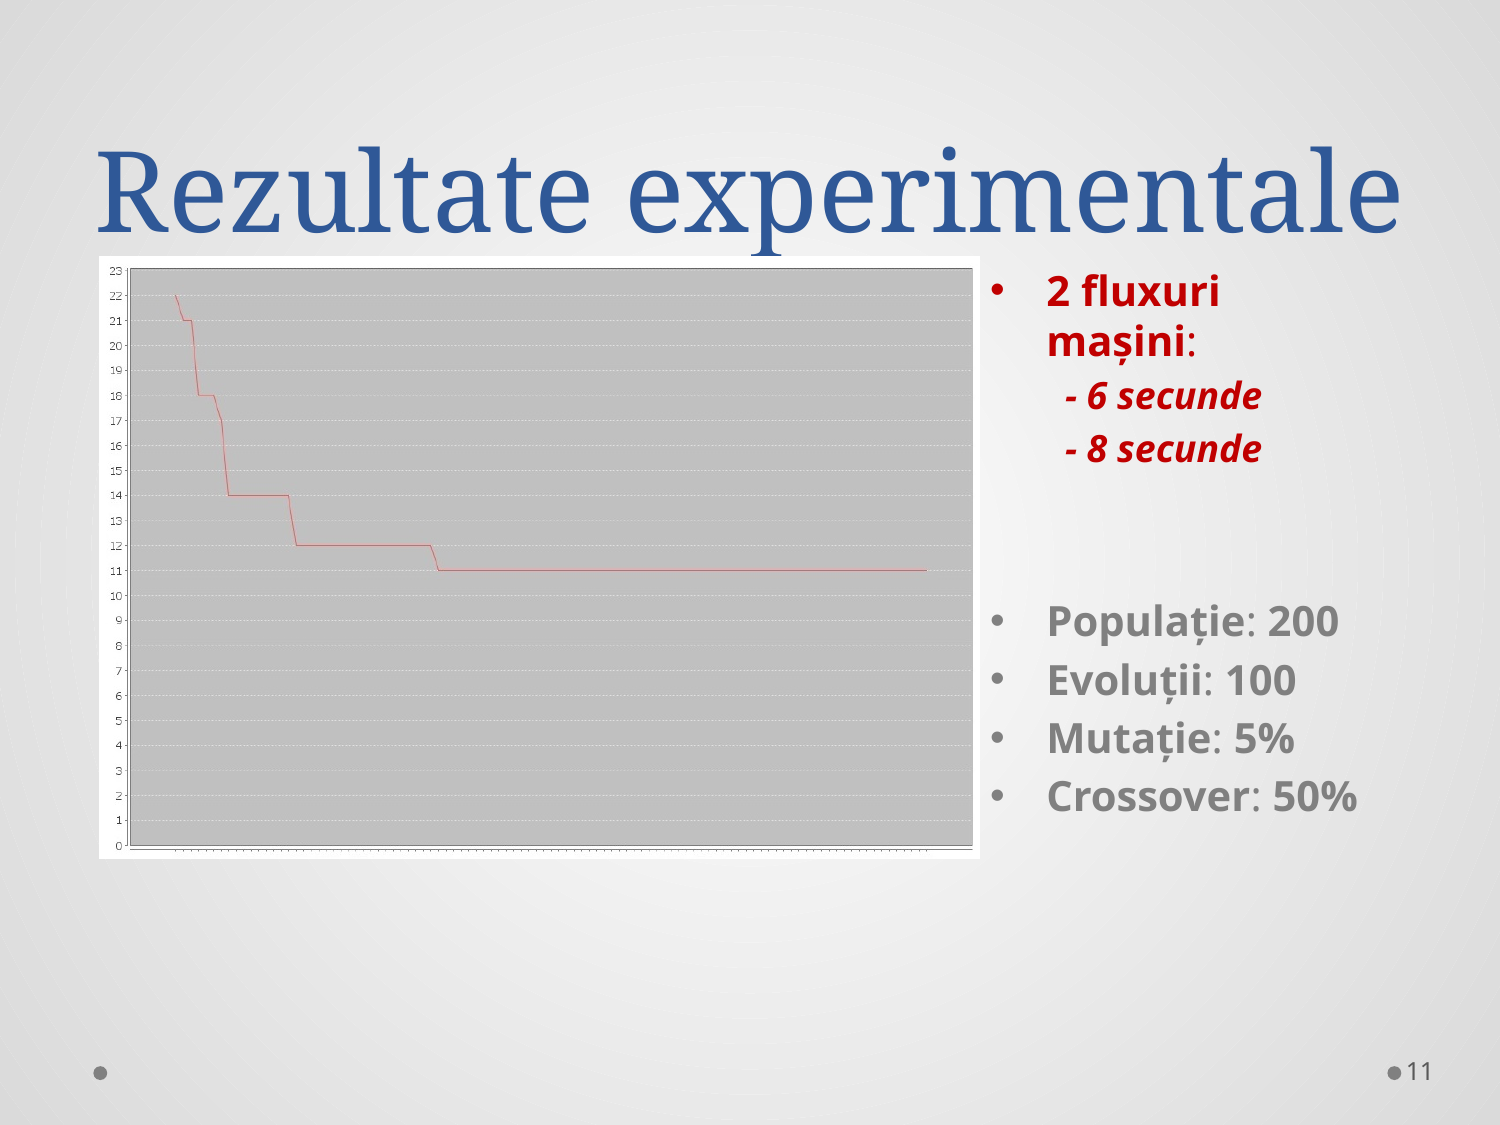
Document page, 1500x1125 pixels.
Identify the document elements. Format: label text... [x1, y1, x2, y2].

list 2 fluxuri mașini: - 6 secunde - 8 secunde Populație: 200 Evoluții: 100 Mutație: 5% Crossover: 50% [975, 256, 1388, 1007]
picture [99, 256, 980, 859]
slide_number 11 [1401, 1042, 1494, 1103]
title Rezultate experimentale [75, 0, 1425, 263]
